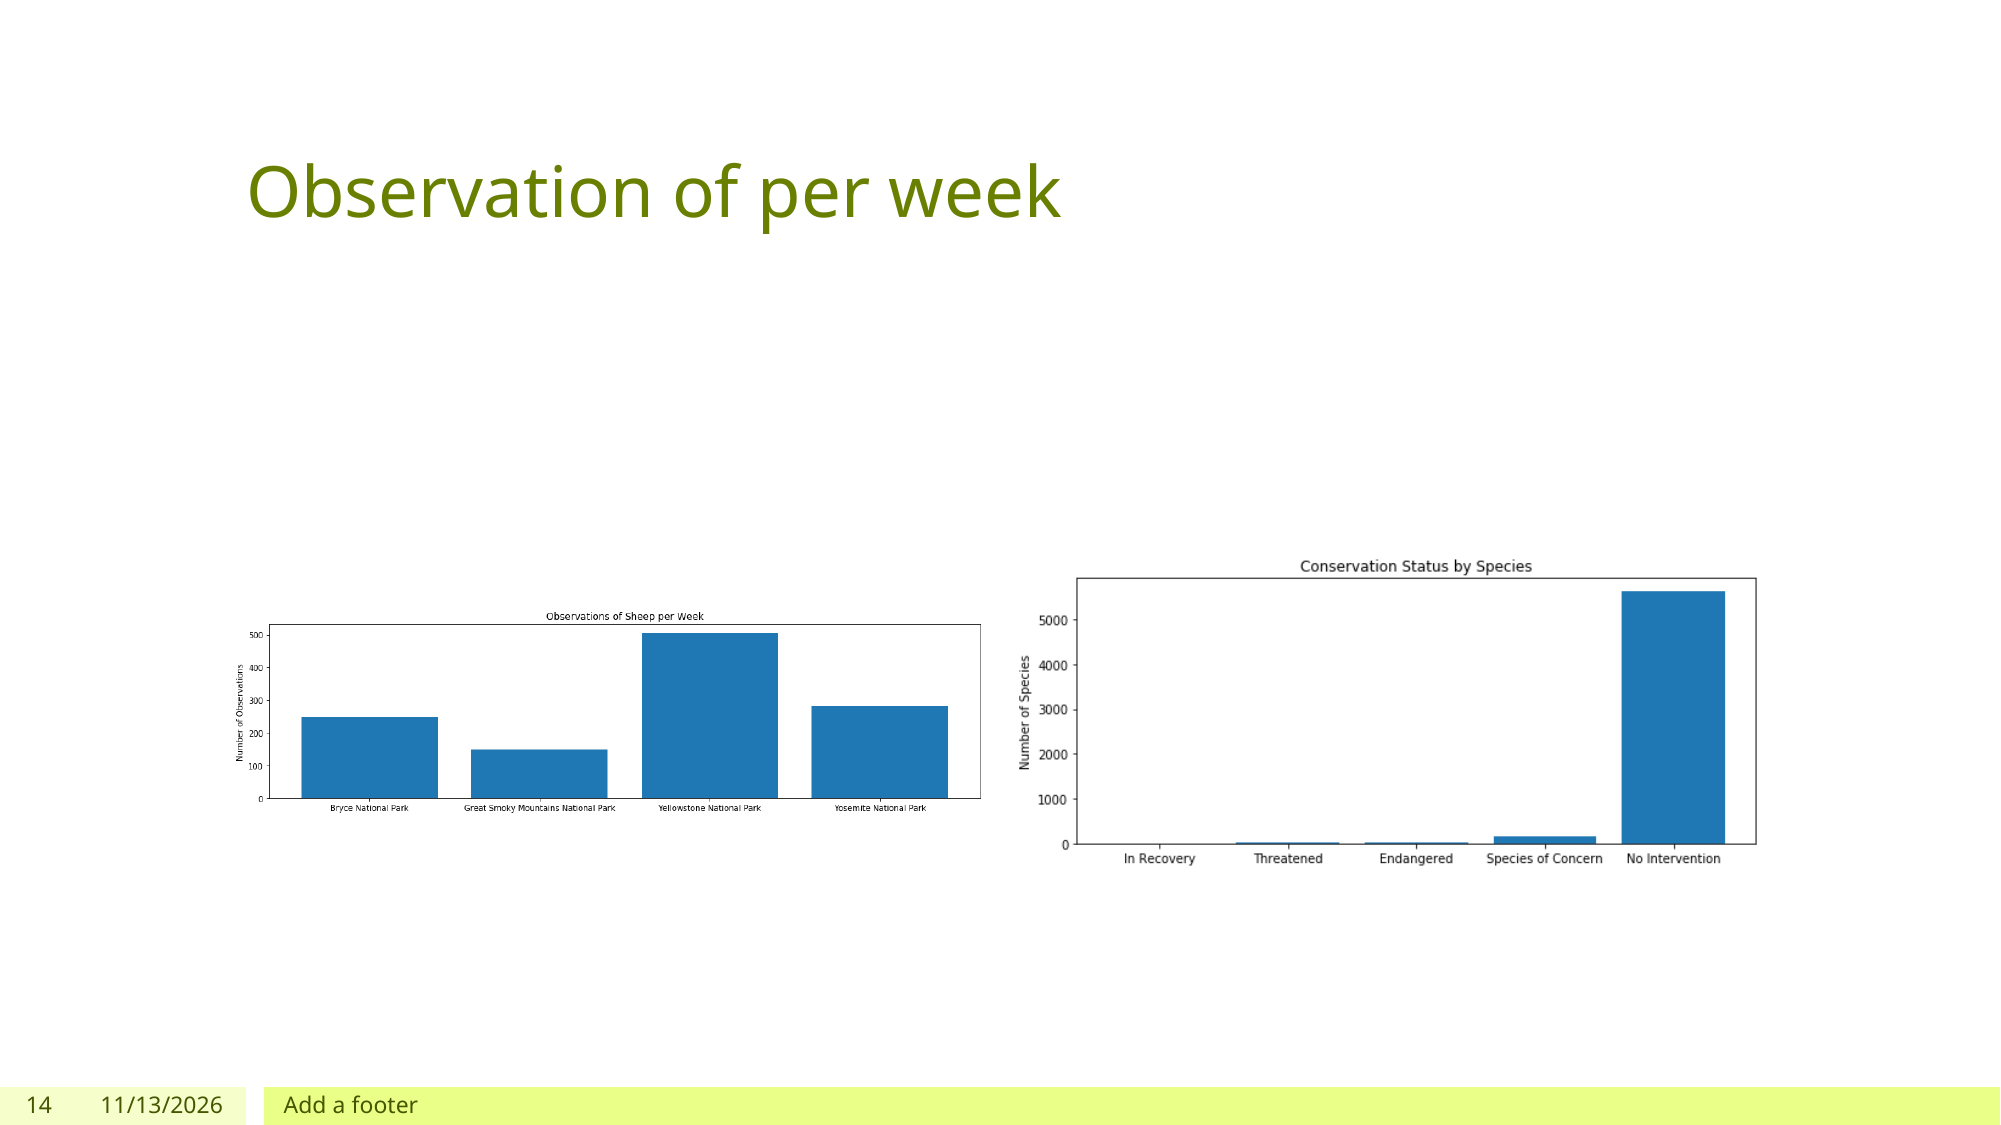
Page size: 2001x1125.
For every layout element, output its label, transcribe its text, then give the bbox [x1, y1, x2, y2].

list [231, 606, 988, 817]
slide_number 14 [0, 1087, 68, 1125]
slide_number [74, 1087, 239, 1125]
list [1012, 551, 1769, 873]
title Observation of per week [231, 45, 1769, 240]
footer Add a footer [268, 1087, 1769, 1125]
